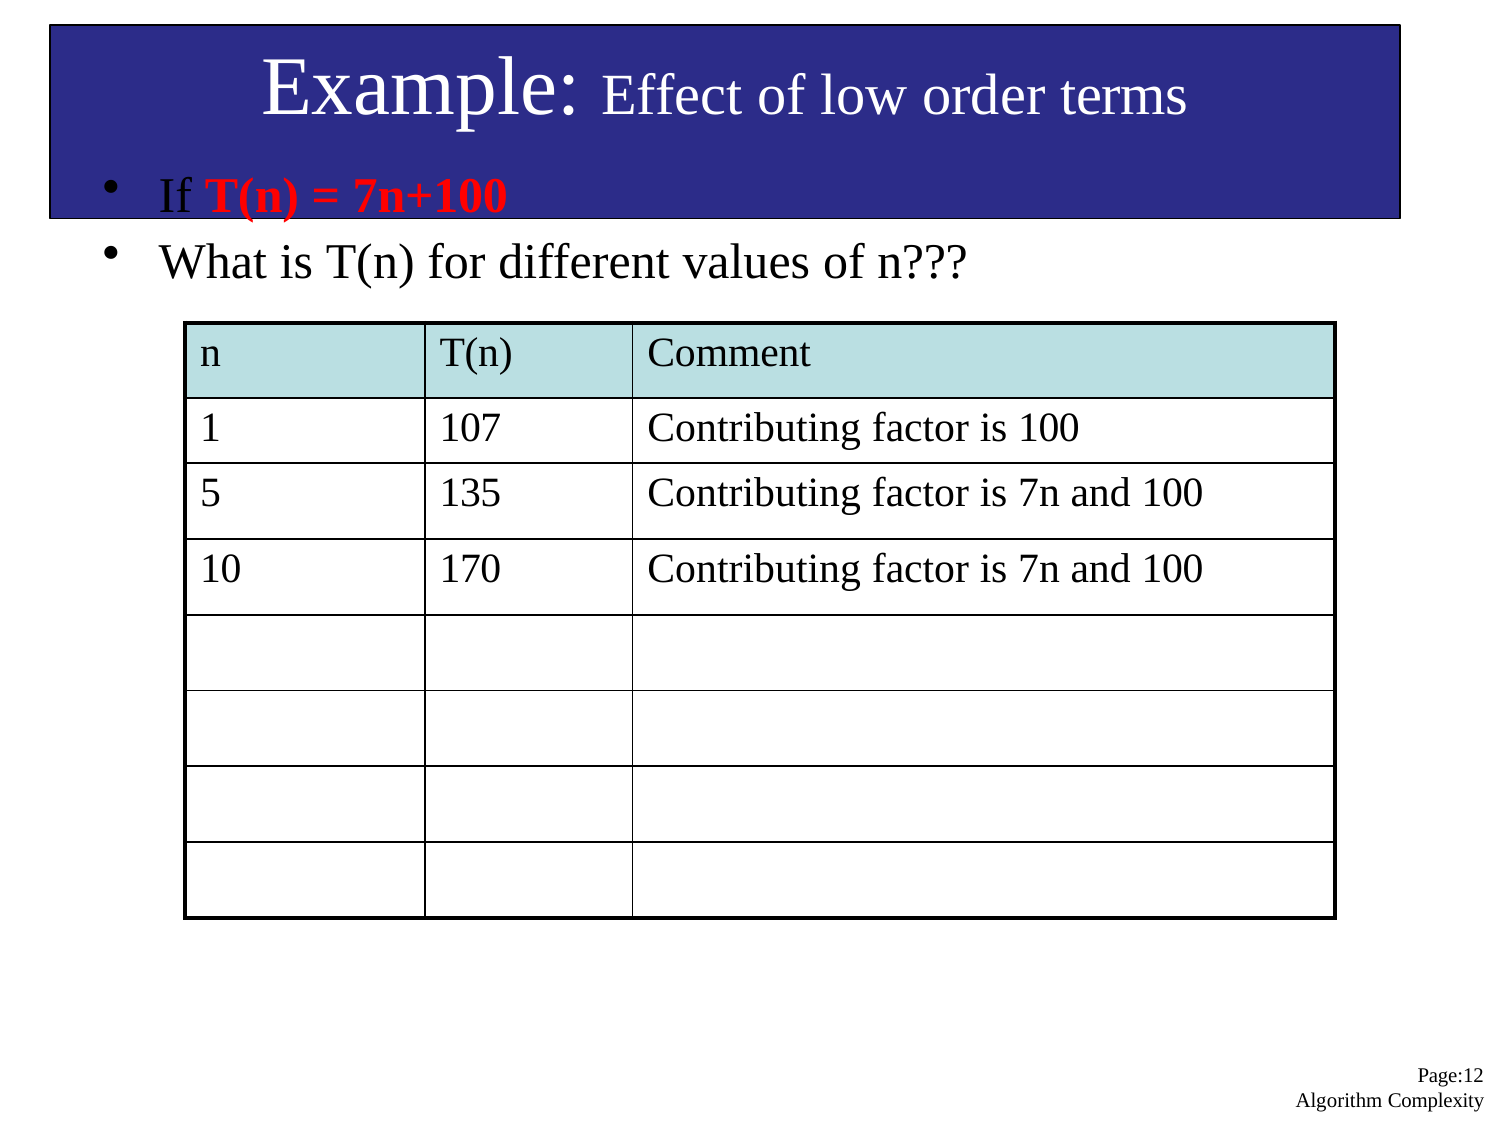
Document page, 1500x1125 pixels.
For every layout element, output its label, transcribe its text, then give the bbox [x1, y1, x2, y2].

table_cell Contributing factor is 7n and 100 [633, 540, 1333, 614]
table_cell [187, 843, 424, 916]
table_cell [426, 616, 632, 690]
table_cell Contributing factor is 100 [633, 399, 1333, 462]
text_box If T(n) = 7n+100 What is T(n) for different values of n??? [100, 154, 970, 289]
table_cell 135 [426, 464, 632, 538]
table_cell 5 [187, 464, 424, 538]
table_cell [633, 616, 1333, 690]
table_header n [187, 325, 424, 397]
table_cell [187, 691, 424, 765]
table_header Comment [633, 325, 1333, 397]
table_cell [426, 691, 632, 765]
table_cell [426, 767, 632, 841]
table_cell [426, 843, 632, 916]
table_cell 170 [426, 540, 632, 614]
table_cell [187, 767, 424, 841]
table_cell [633, 843, 1333, 916]
slide_number Page:10 Algorithm Complexity [62, 914, 1494, 1125]
table_cell [633, 767, 1333, 841]
table_cell 1 [187, 399, 424, 462]
title Example: Effect of low order terms [50, 24, 1400, 219]
table_cell Contributing factor is 7n and 100 [633, 464, 1333, 538]
table_cell [633, 691, 1333, 765]
table_cell 10 [187, 540, 424, 614]
table_cell 107 [426, 399, 632, 462]
table_cell [187, 616, 424, 690]
table_header T(n) [426, 325, 632, 397]
